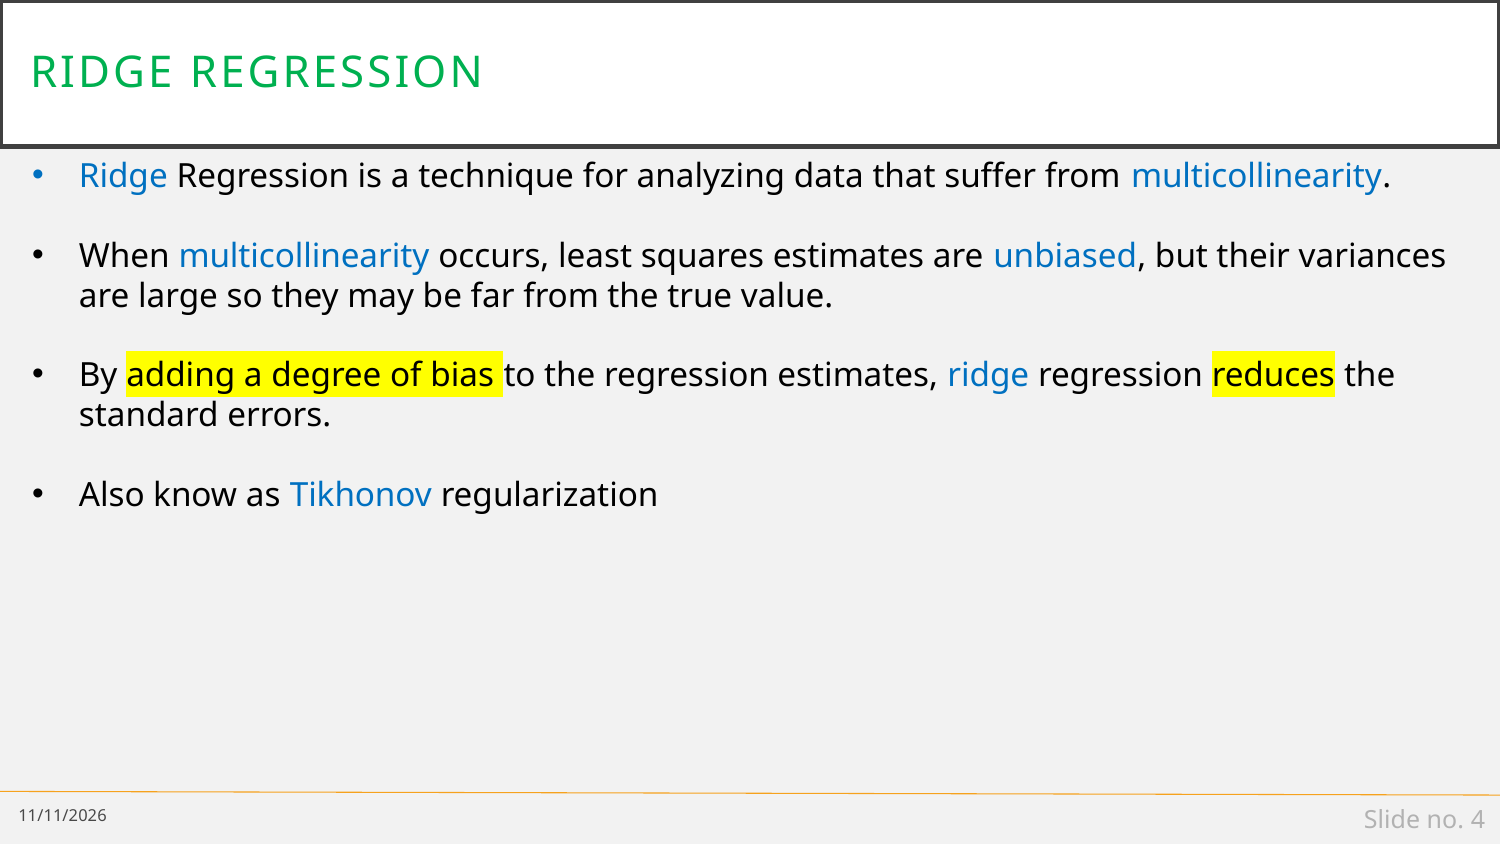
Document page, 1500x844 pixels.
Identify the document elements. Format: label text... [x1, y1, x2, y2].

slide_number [0, 796, 122, 837]
text_box Ridge Regression is a technique for analyzing data that suffer from multicollinearity. When multicollinearity occurs, least squares estimates are unbiased, but their variances are large so they may be far from the true value. By adding a degree of bias to the regression estimates, ridge regression reduces the standard errors. Also know as Tikhonov regularization [17, 146, 1467, 561]
slide_number Slide no. 4 [1162, 797, 1500, 843]
title ridge regression [0, 0, 1500, 149]
